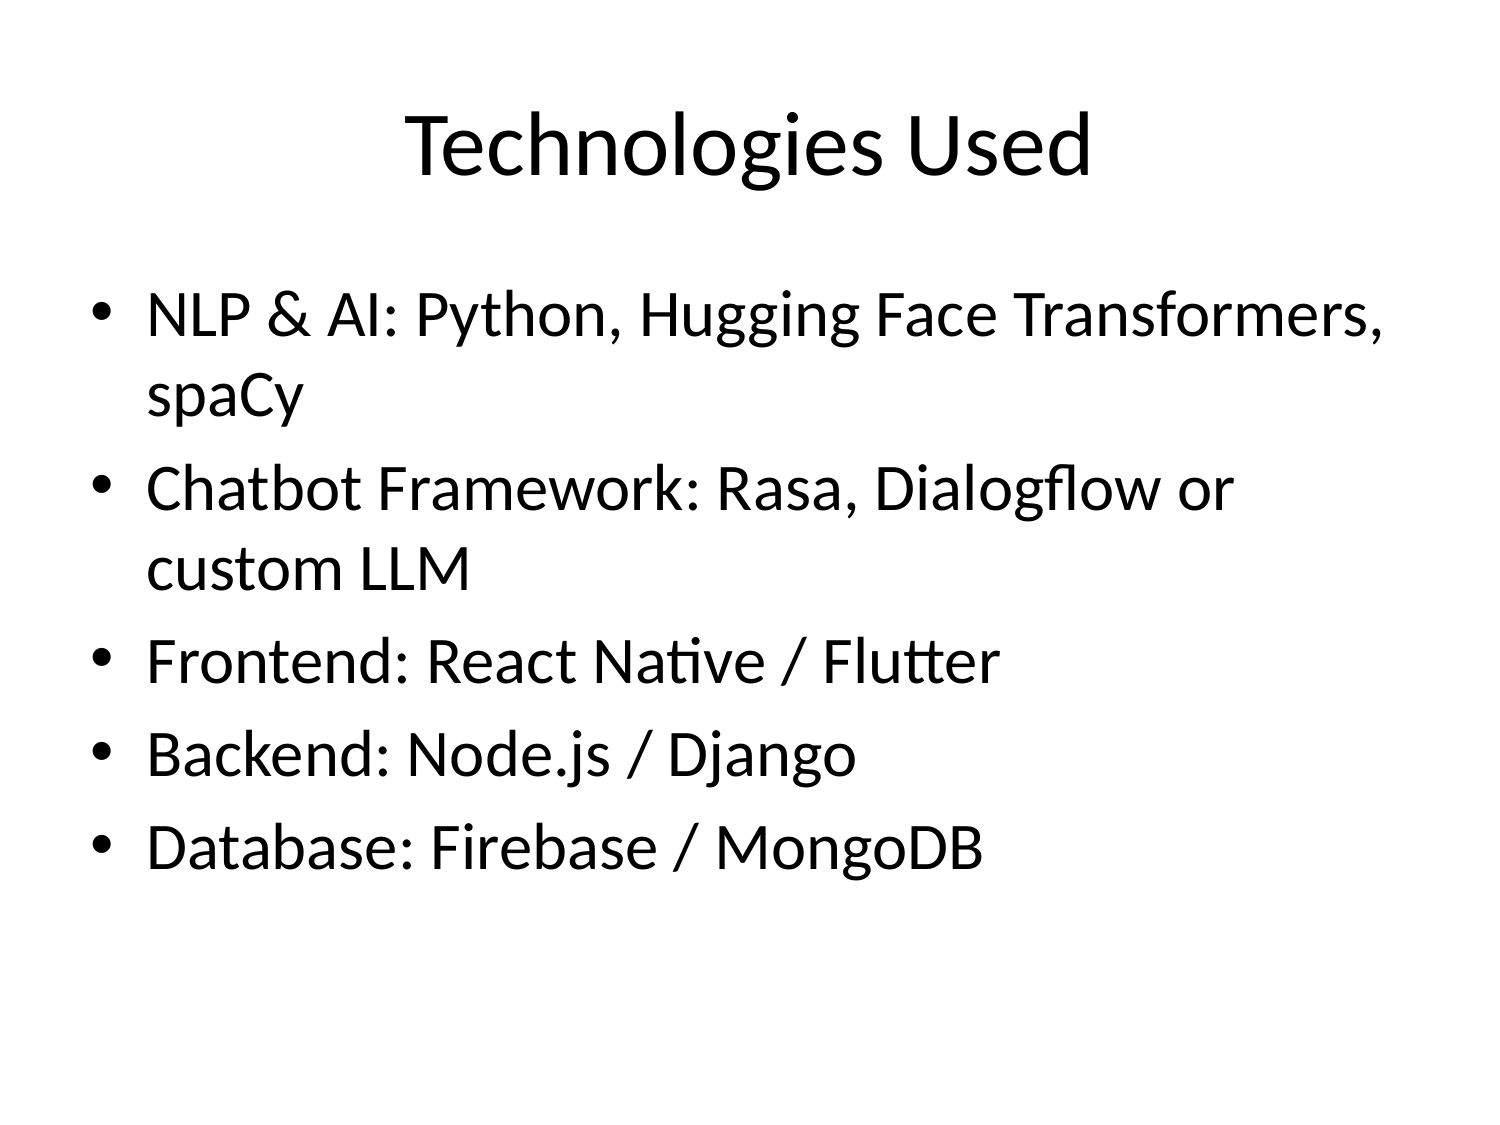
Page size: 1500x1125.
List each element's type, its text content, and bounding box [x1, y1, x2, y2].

title Technologies Used [75, 45, 1425, 233]
list NLP & AI: Python, Hugging Face Transformers, spaCy Chatbot Framework: Rasa, Dialogflow or custom LLM Frontend: React Native / Flutter Backend: Node.js / Django Database: Firebase / MongoDB [75, 262, 1425, 1005]
